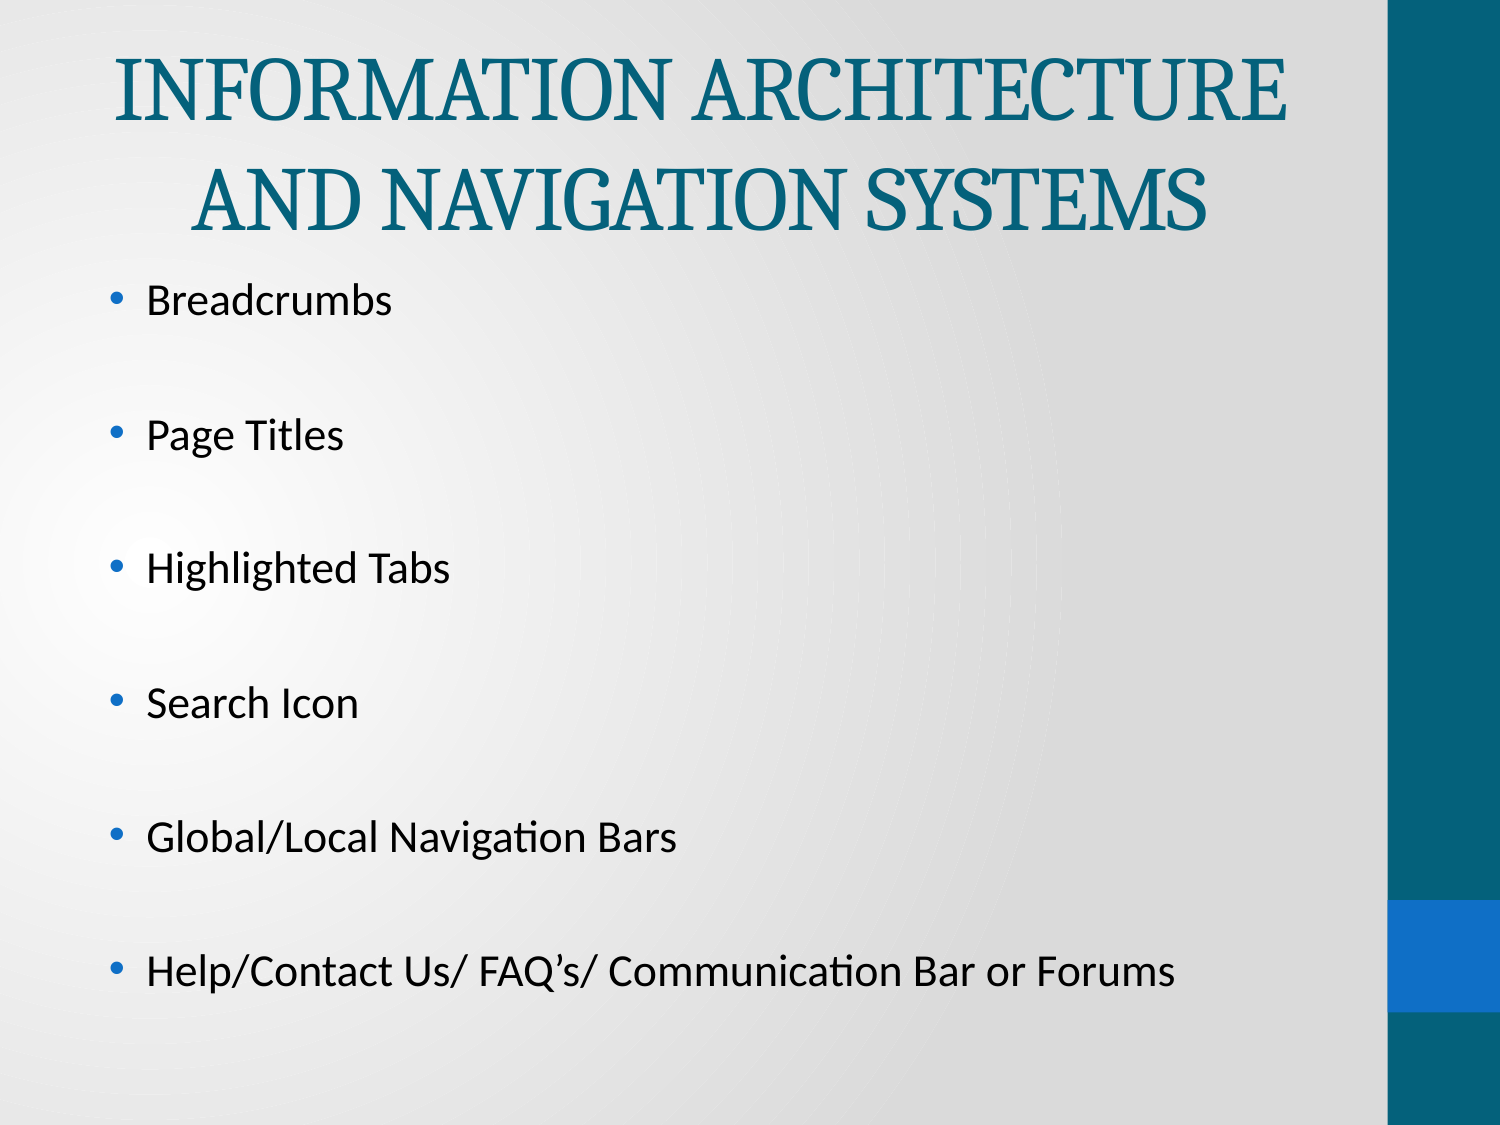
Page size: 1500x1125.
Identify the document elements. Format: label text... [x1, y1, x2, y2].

title INFORMATION ARCHITECTURE AND NAVIGATION SYSTEMS [75, 45, 1325, 233]
list Breadcrumbs Page Titles Highlighted Tabs Search Icon Global/Local Navigation Bars Help/Contact Us/ FAQ’s/ Communication Bar or Forums [75, 262, 1325, 1050]
